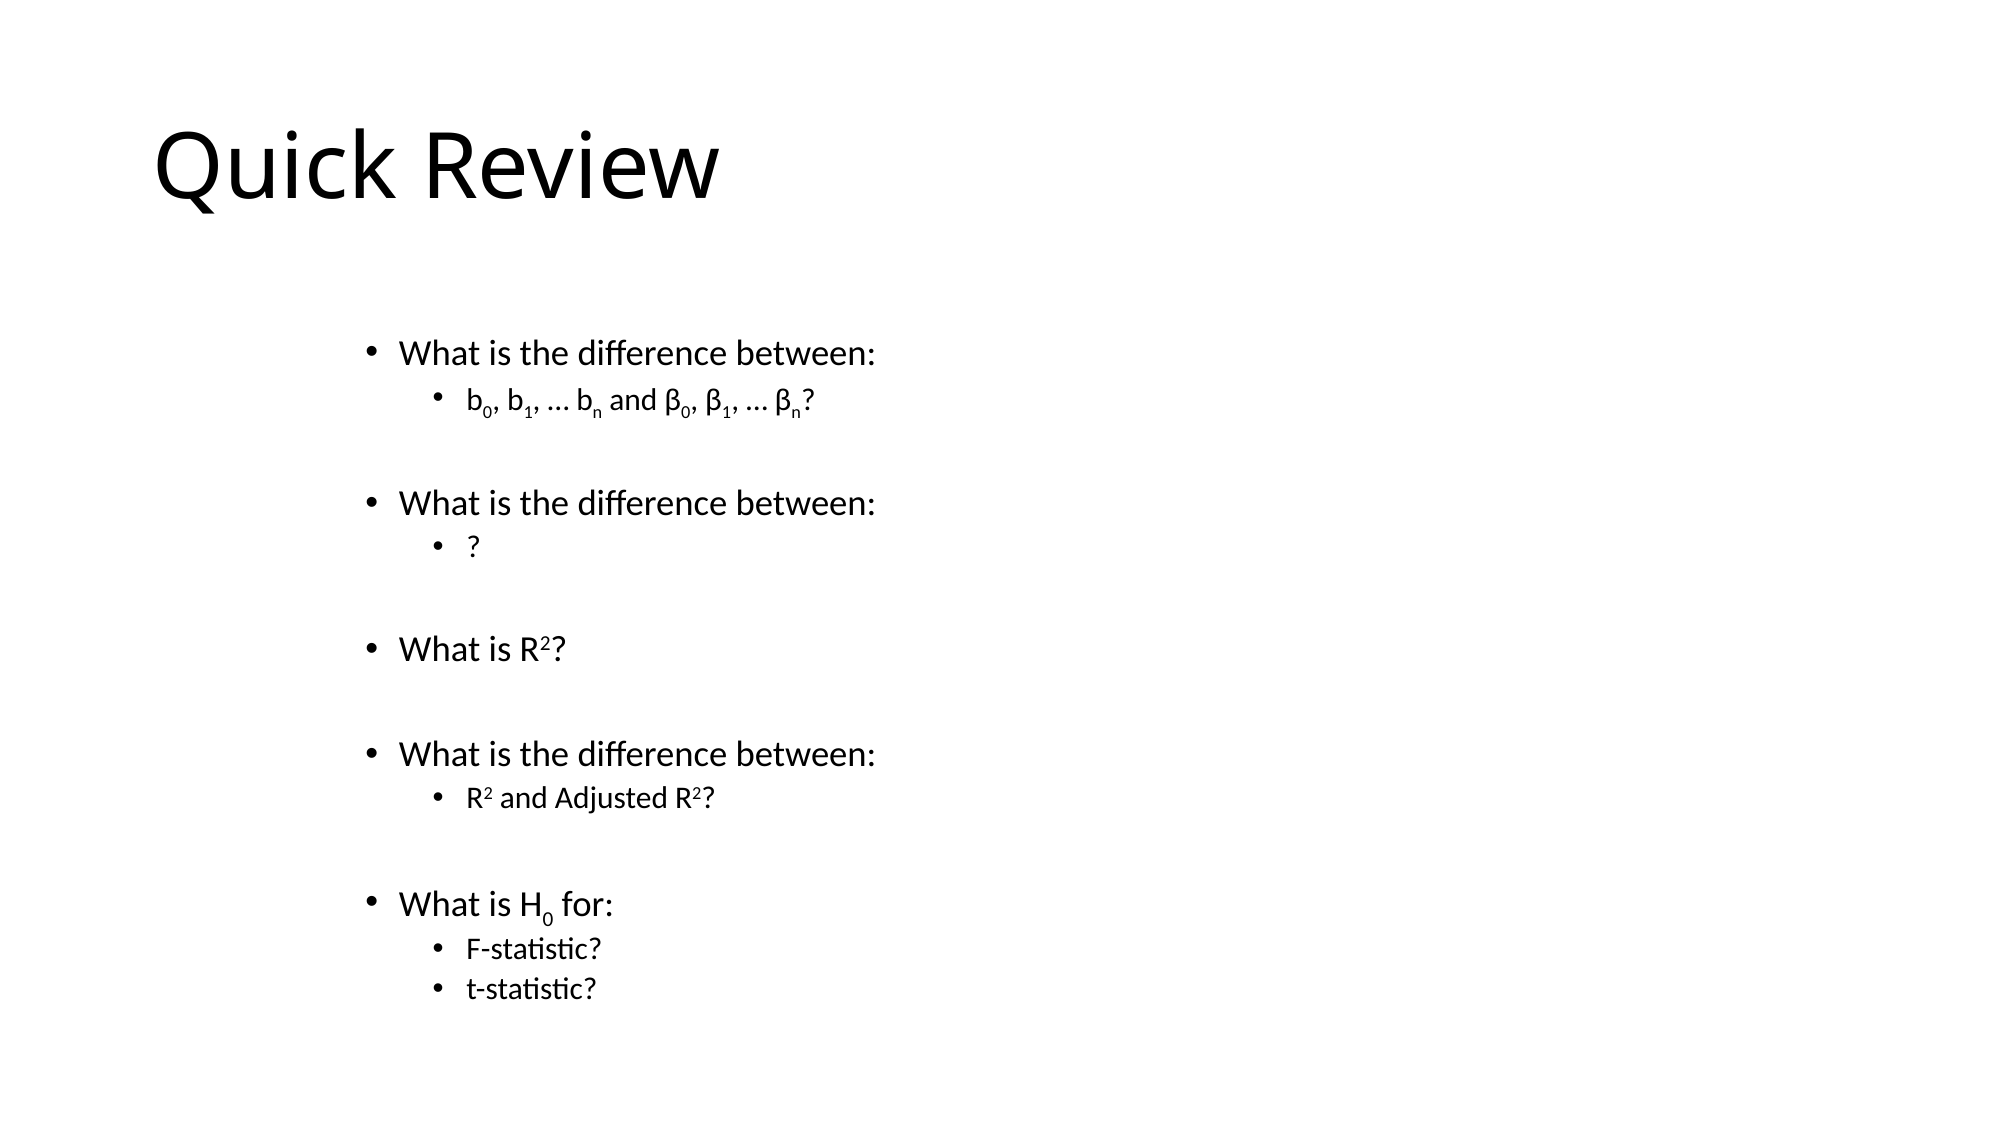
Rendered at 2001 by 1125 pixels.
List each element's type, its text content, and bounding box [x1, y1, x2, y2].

title Quick Review [137, 59, 1863, 278]
